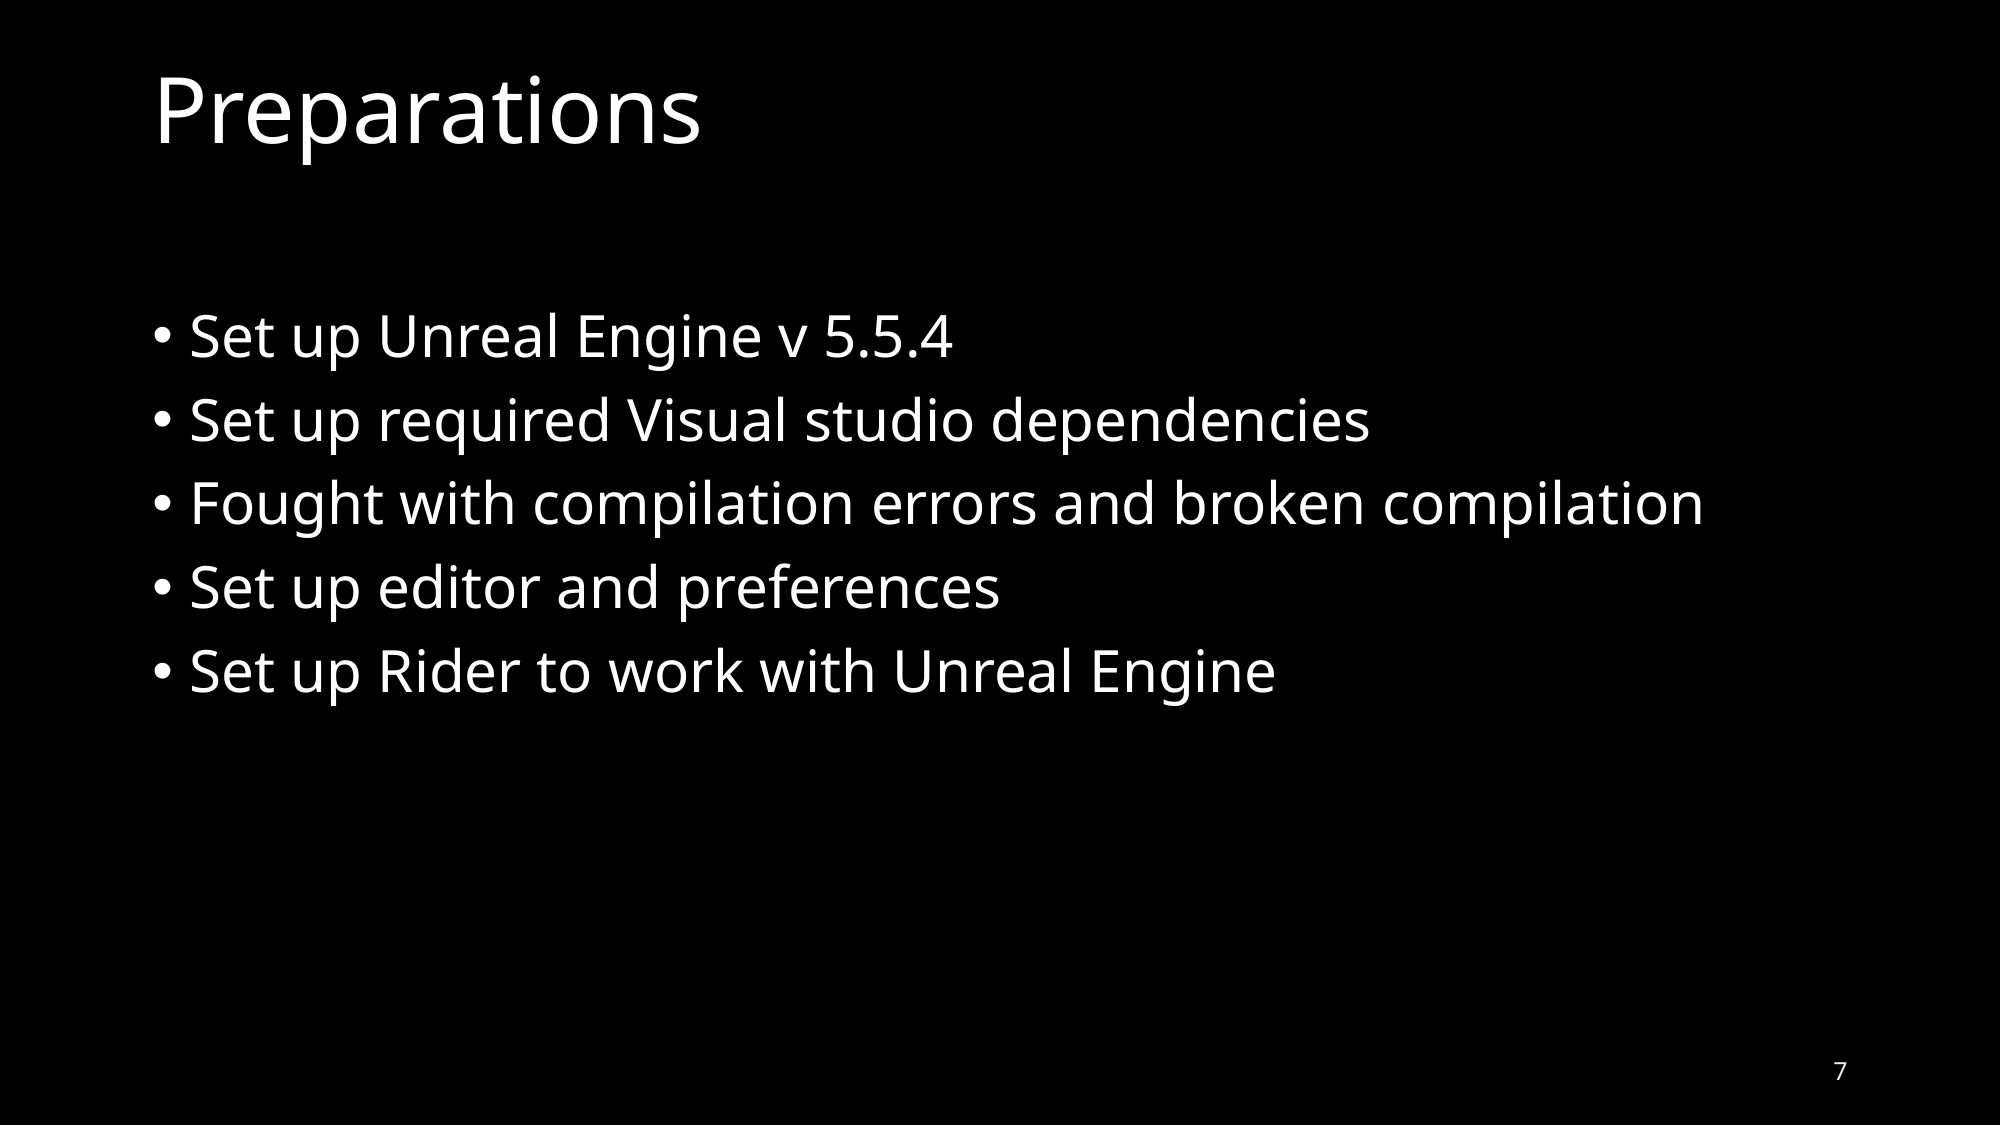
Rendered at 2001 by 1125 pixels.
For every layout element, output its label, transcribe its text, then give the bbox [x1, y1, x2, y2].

slide_number 7 [1412, 1042, 1863, 1103]
title Preparations [137, 59, 1863, 278]
list Set up Unreal Engine v 5.5.4 Set up required Visual studio dependencies Fought with compilation errors and broken compilation Set up editor and preferences Set up Rider to work with Unreal Engine [137, 299, 1863, 1014]
